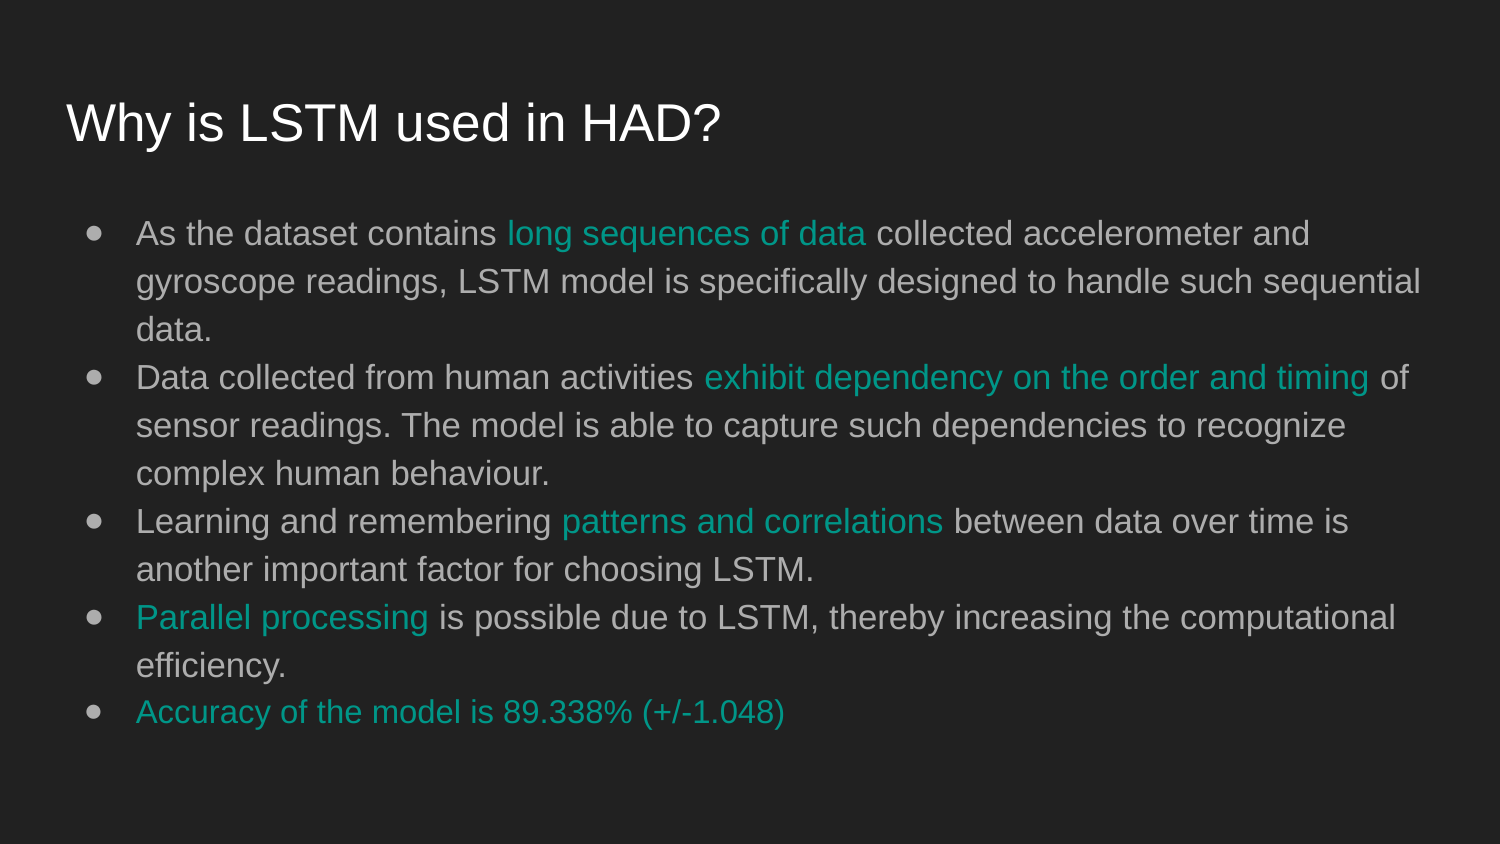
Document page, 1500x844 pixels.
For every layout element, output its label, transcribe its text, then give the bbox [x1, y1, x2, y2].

title Why is LSTM used in HAD? [51, 72, 1449, 167]
list As the dataset contains long sequences of data collected accelerometer and gyroscope readings, LSTM model is specifically designed to handle such sequential data. Data collected from human activities exhibit dependency on the order and timing of sensor readings. The model is able to capture such dependencies to recognize complex human behaviour. Learning and remembering patterns and correlations between data over time is another important factor for choosing LSTM. Parallel processing is possible due to LSTM, thereby increasing the computational efficiency. Accuracy of the model is 89.338% (+/-1.048) [51, 189, 1449, 750]
